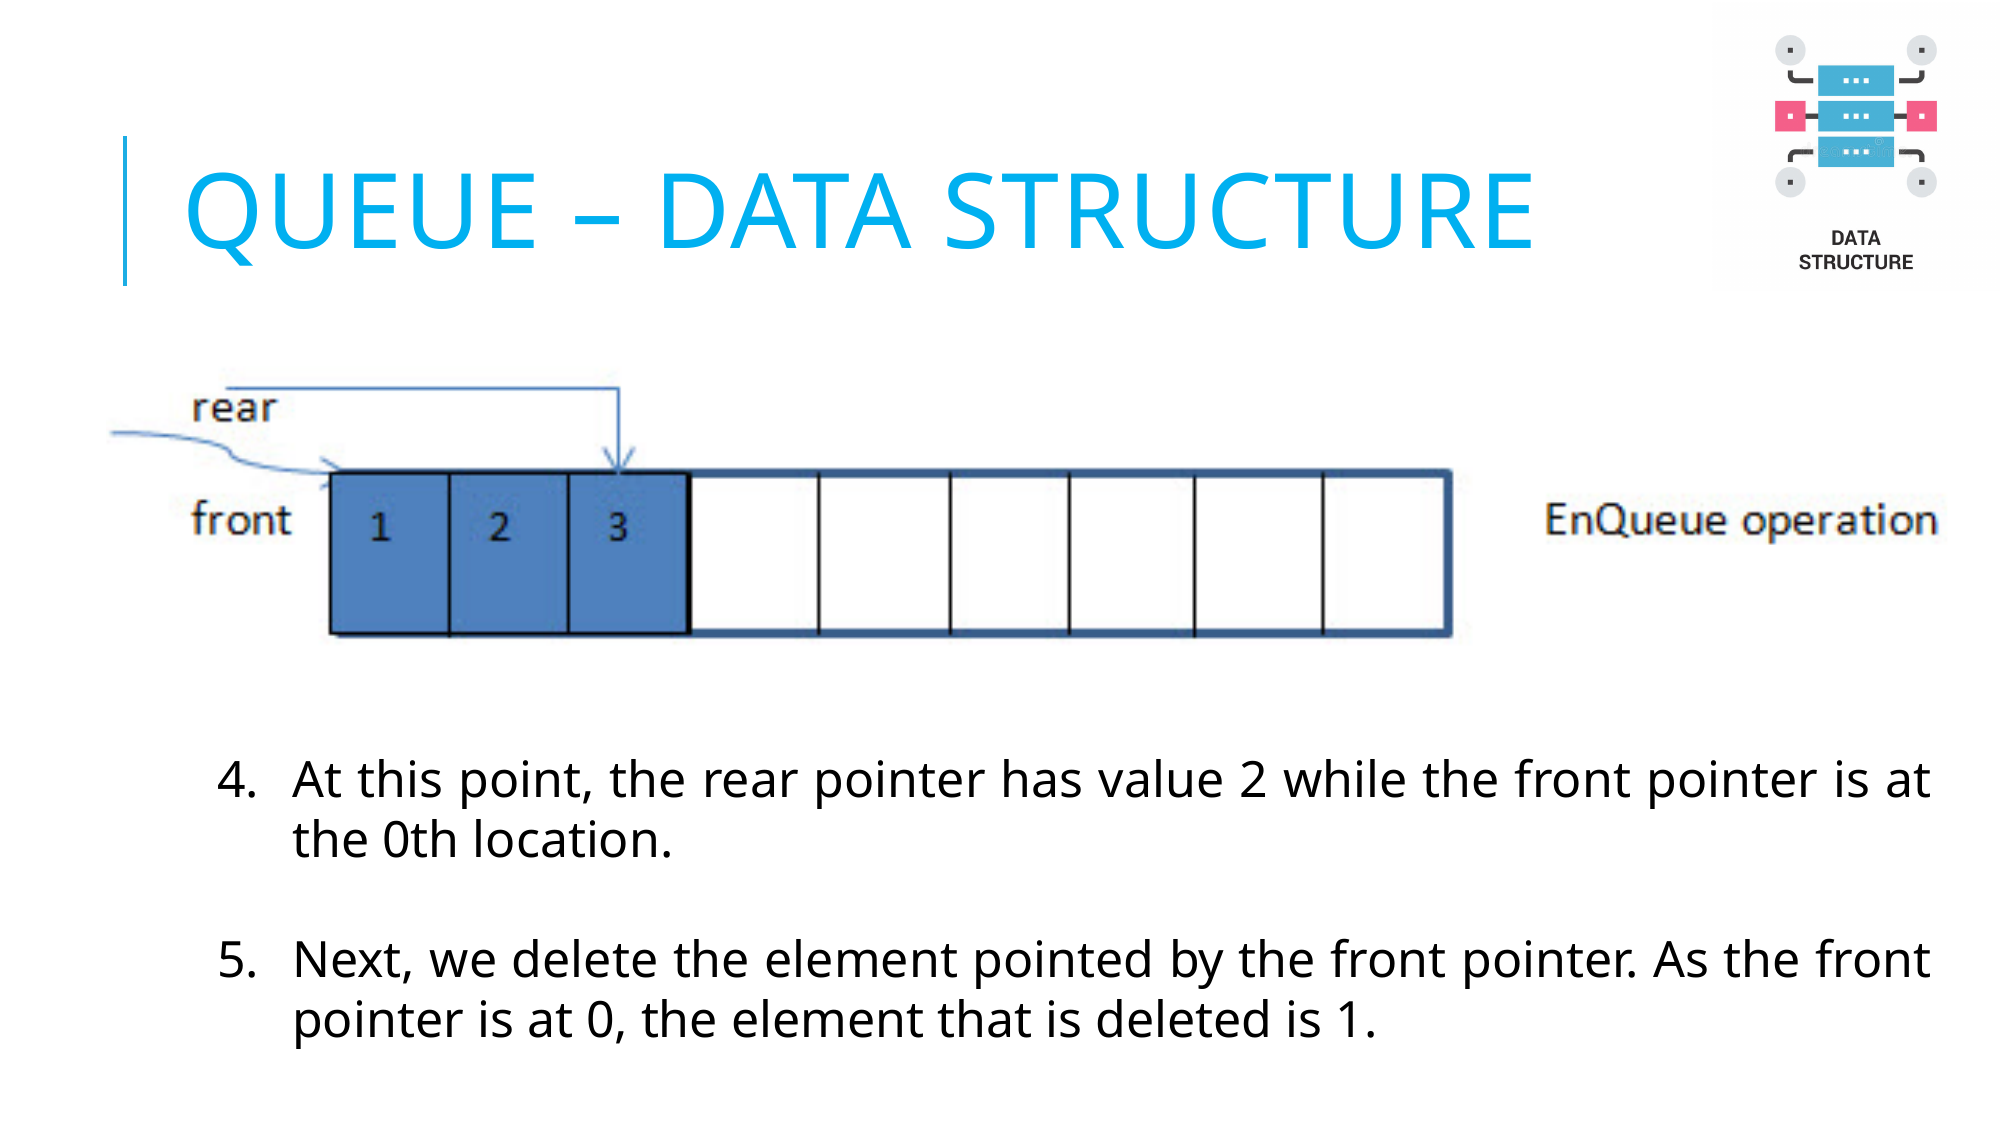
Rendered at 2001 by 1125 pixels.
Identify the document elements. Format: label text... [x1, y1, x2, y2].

text_box At this point, the rear pointer has value 2 while the front pointer is at the 0th location. Next, we delete the element pointed by the front pointer. As the front pointer is at 0, the element that is deleted is 1. [202, 739, 1948, 1055]
title Queue – DATA STRUCTURE [168, 96, 1763, 342]
picture [1712, 2, 2000, 291]
picture [106, 361, 1948, 661]
